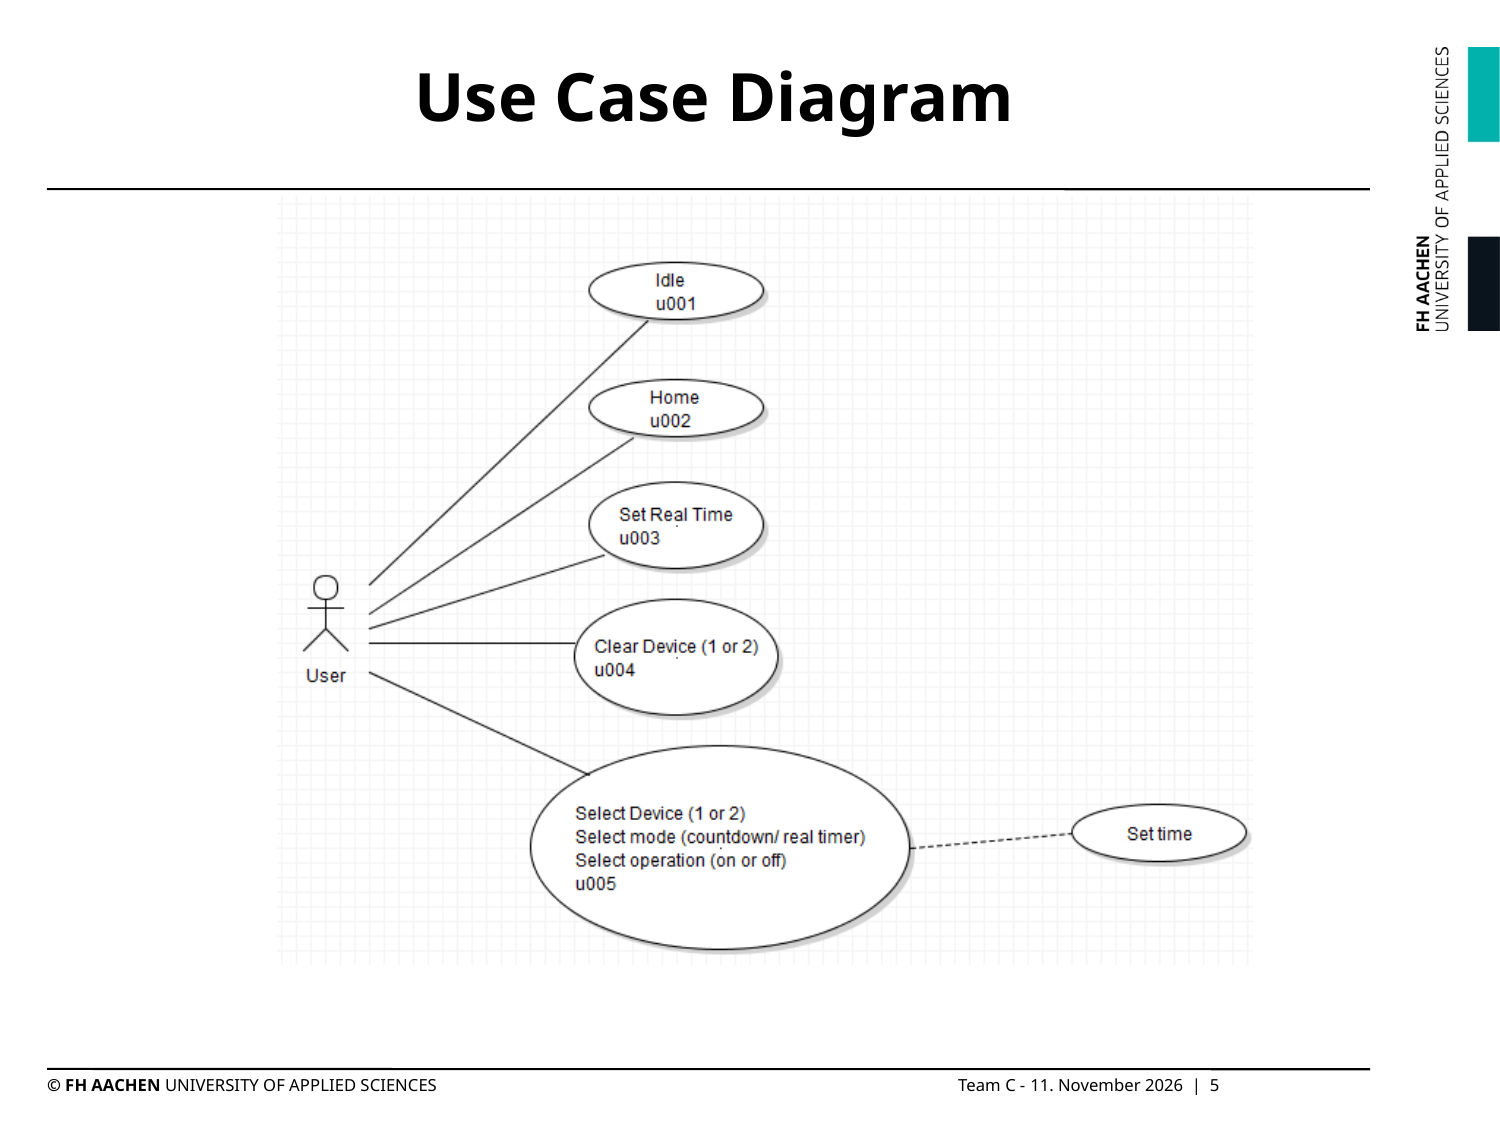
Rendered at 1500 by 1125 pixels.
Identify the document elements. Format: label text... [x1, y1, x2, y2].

title Use Case Diagram [53, 54, 1376, 173]
picture [277, 196, 1253, 965]
picture [1404, 47, 1500, 331]
